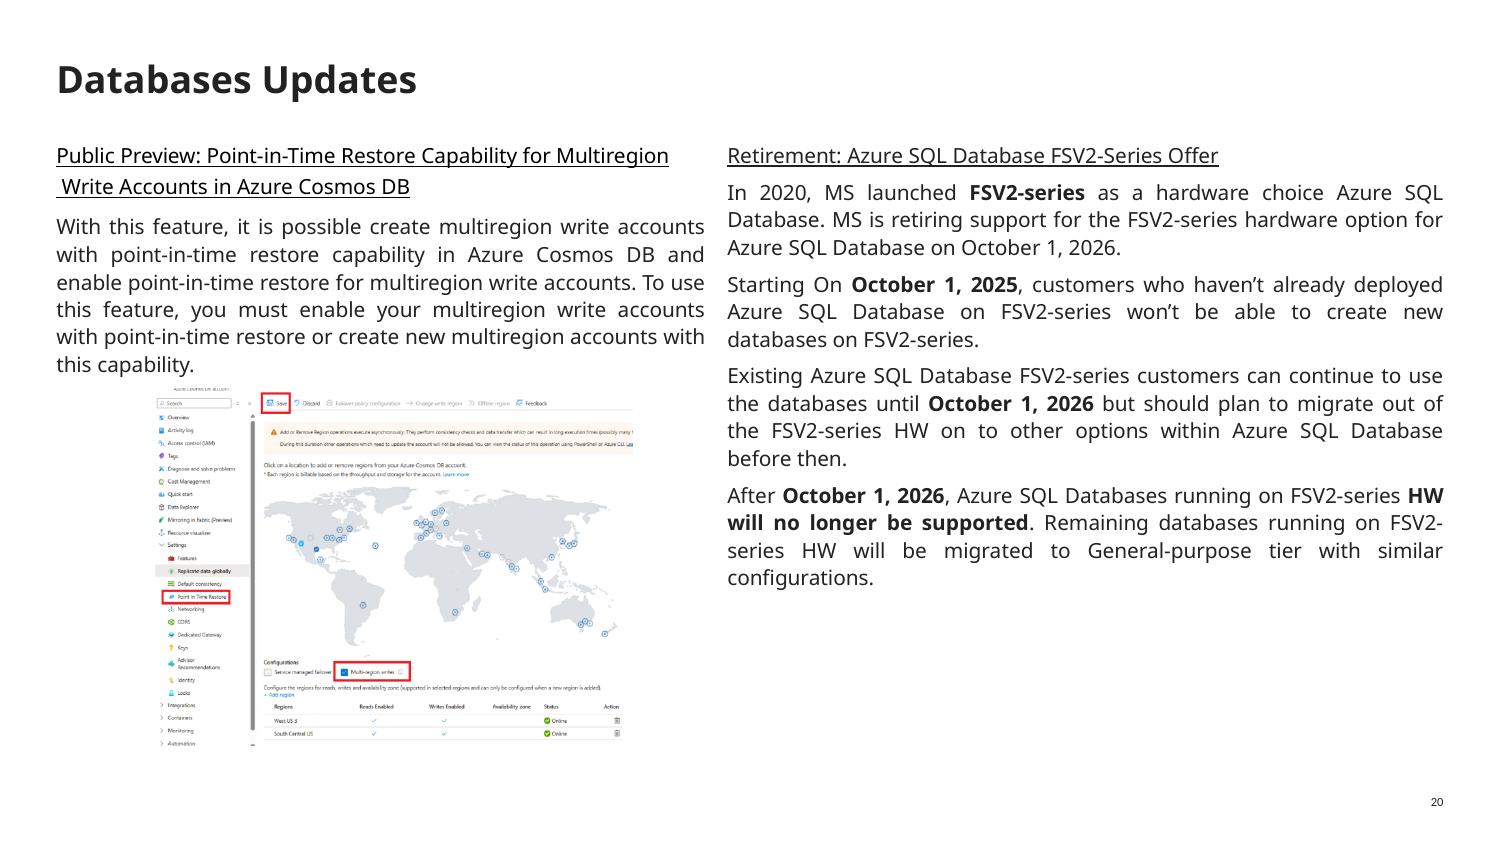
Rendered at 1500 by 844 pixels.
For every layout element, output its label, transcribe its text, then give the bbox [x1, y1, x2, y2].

list Retirement: Azure SQL Database FSV2-Series Offer In 2020, MS launched FSV2-series as a hardware choice Azure SQL Database. MS is retiring support for the FSV2-series hardware option for Azure SQL Database on October 1, 2026. Starting On October 1, 2025, customers who haven’t already deployed Azure SQL Database on FSV2-series won’t be able to create new databases on FSV2-series. Existing Azure SQL Database FSV2-series customers can continue to use the databases until October 1, 2026 but should plan to migrate out of the FSV2-series HW on to other options within Azure SQL Database before then. After October 1, 2026, Azure SQL Databases running on FSV2-series HW will no longer be supported. Remaining databases running on FSV2-series HW will be migrated to General-purpose tier with similar configurations. [727, 140, 1444, 760]
title Databases Updates [56, 56, 1444, 113]
list Public Preview: Point-in-Time Restore Capability for Multiregion Write Accounts in Azure Cosmos DB With this feature, it is possible create multiregion write accounts with point-in-time restore capability in Azure Cosmos DB and enable point-in-time restore for multiregion write accounts. To use this feature, you must enable your multiregion write accounts with point-in-time restore or create new multiregion accounts with this capability. [56, 140, 706, 366]
picture [155, 388, 633, 746]
